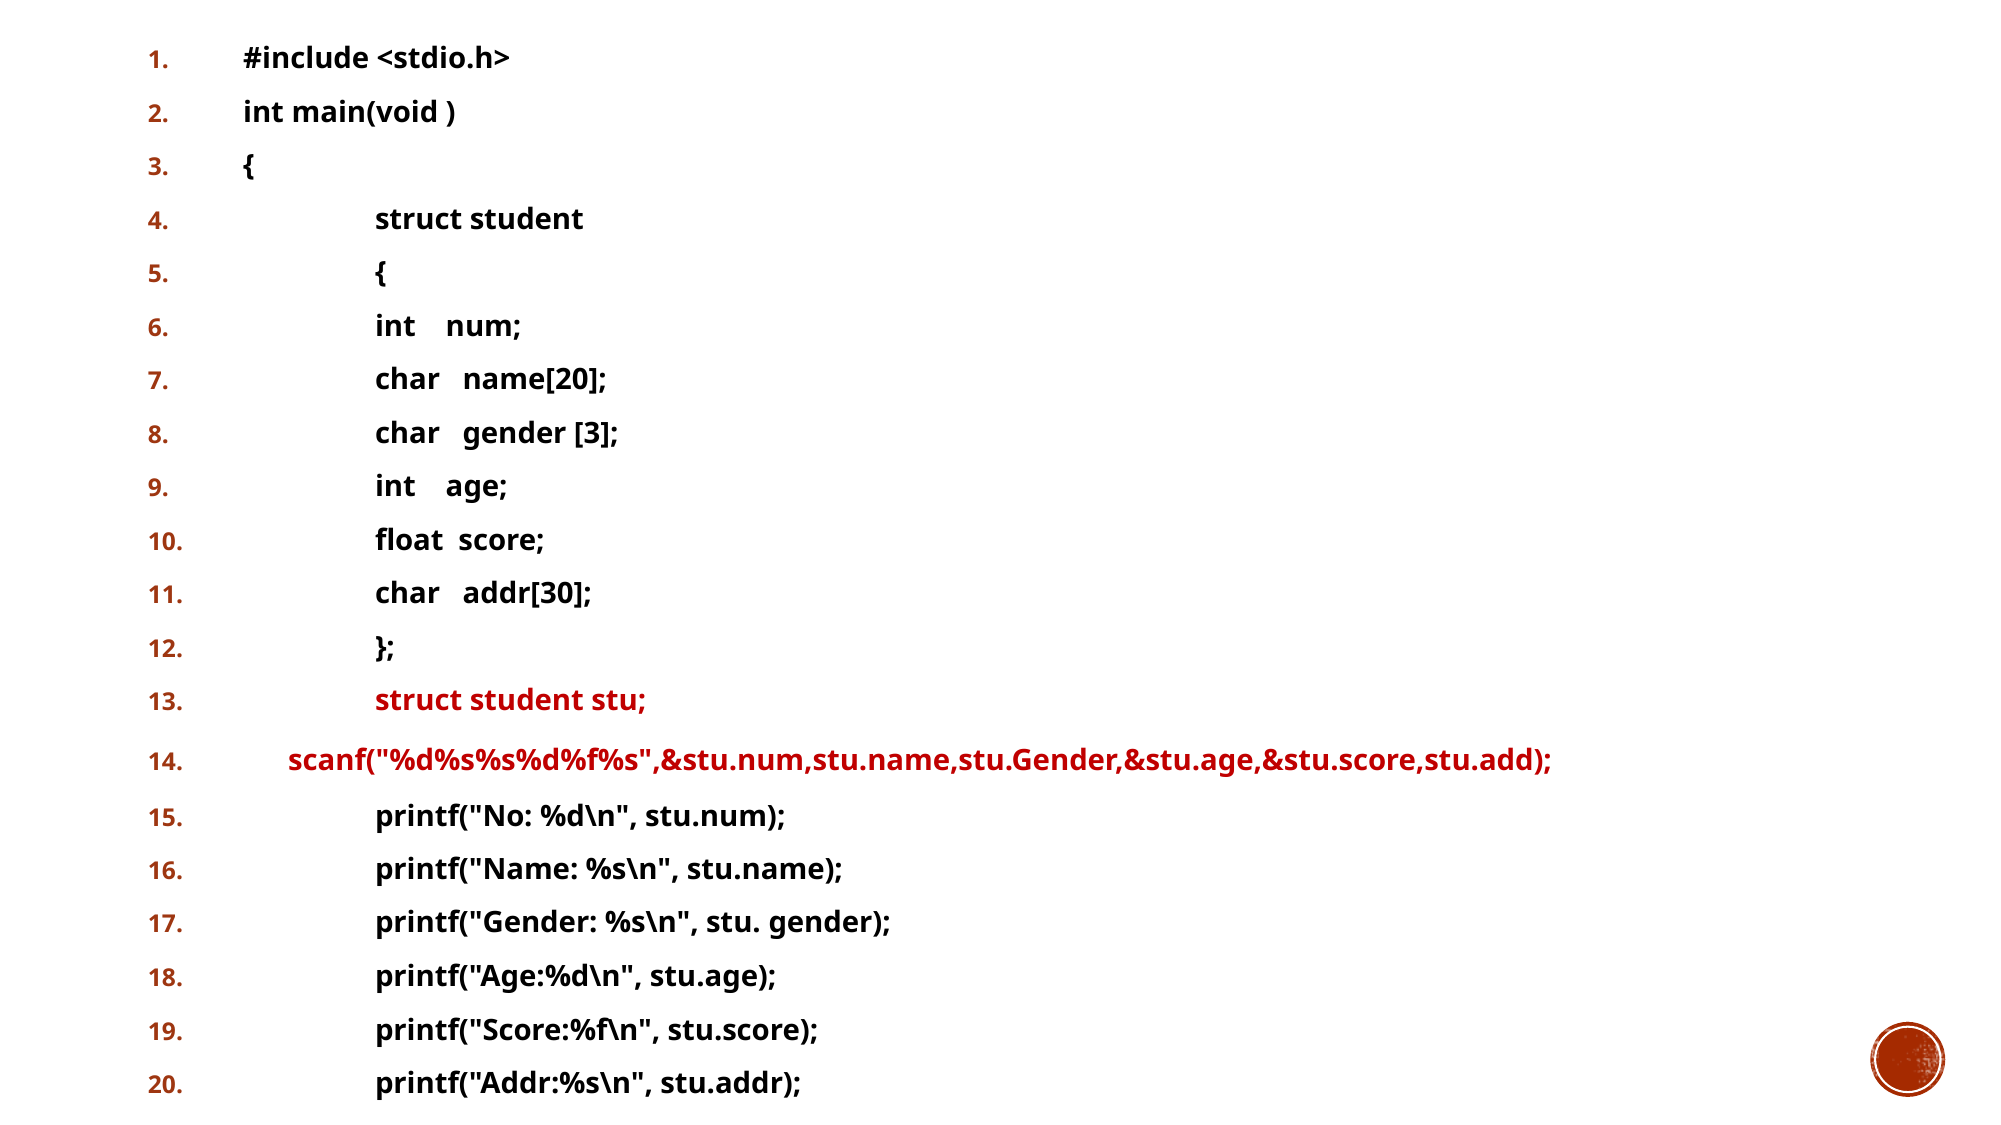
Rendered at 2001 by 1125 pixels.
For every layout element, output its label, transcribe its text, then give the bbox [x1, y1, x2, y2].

list #include <stdio.h> int main(void ) { struct student { int num; char name[20]; char gender [3]; int age; float score; char addr[30]; }; struct student stu; scanf("%d%s%s%d%f%s",&stu.num,stu.name,stu.Gender,&stu.age,&stu.score,stu.add); printf("No: %d\n", stu.num); printf("Name: %s\n", stu.name); printf("Gender: %s\n", stu. gender); printf("Age:%d\n", stu.age); printf("Score:%f\n", stu.score); printf("Addr:%s\n", stu.addr); } [132, 36, 1868, 1125]
slide_number [1855, 1028, 1961, 1089]
